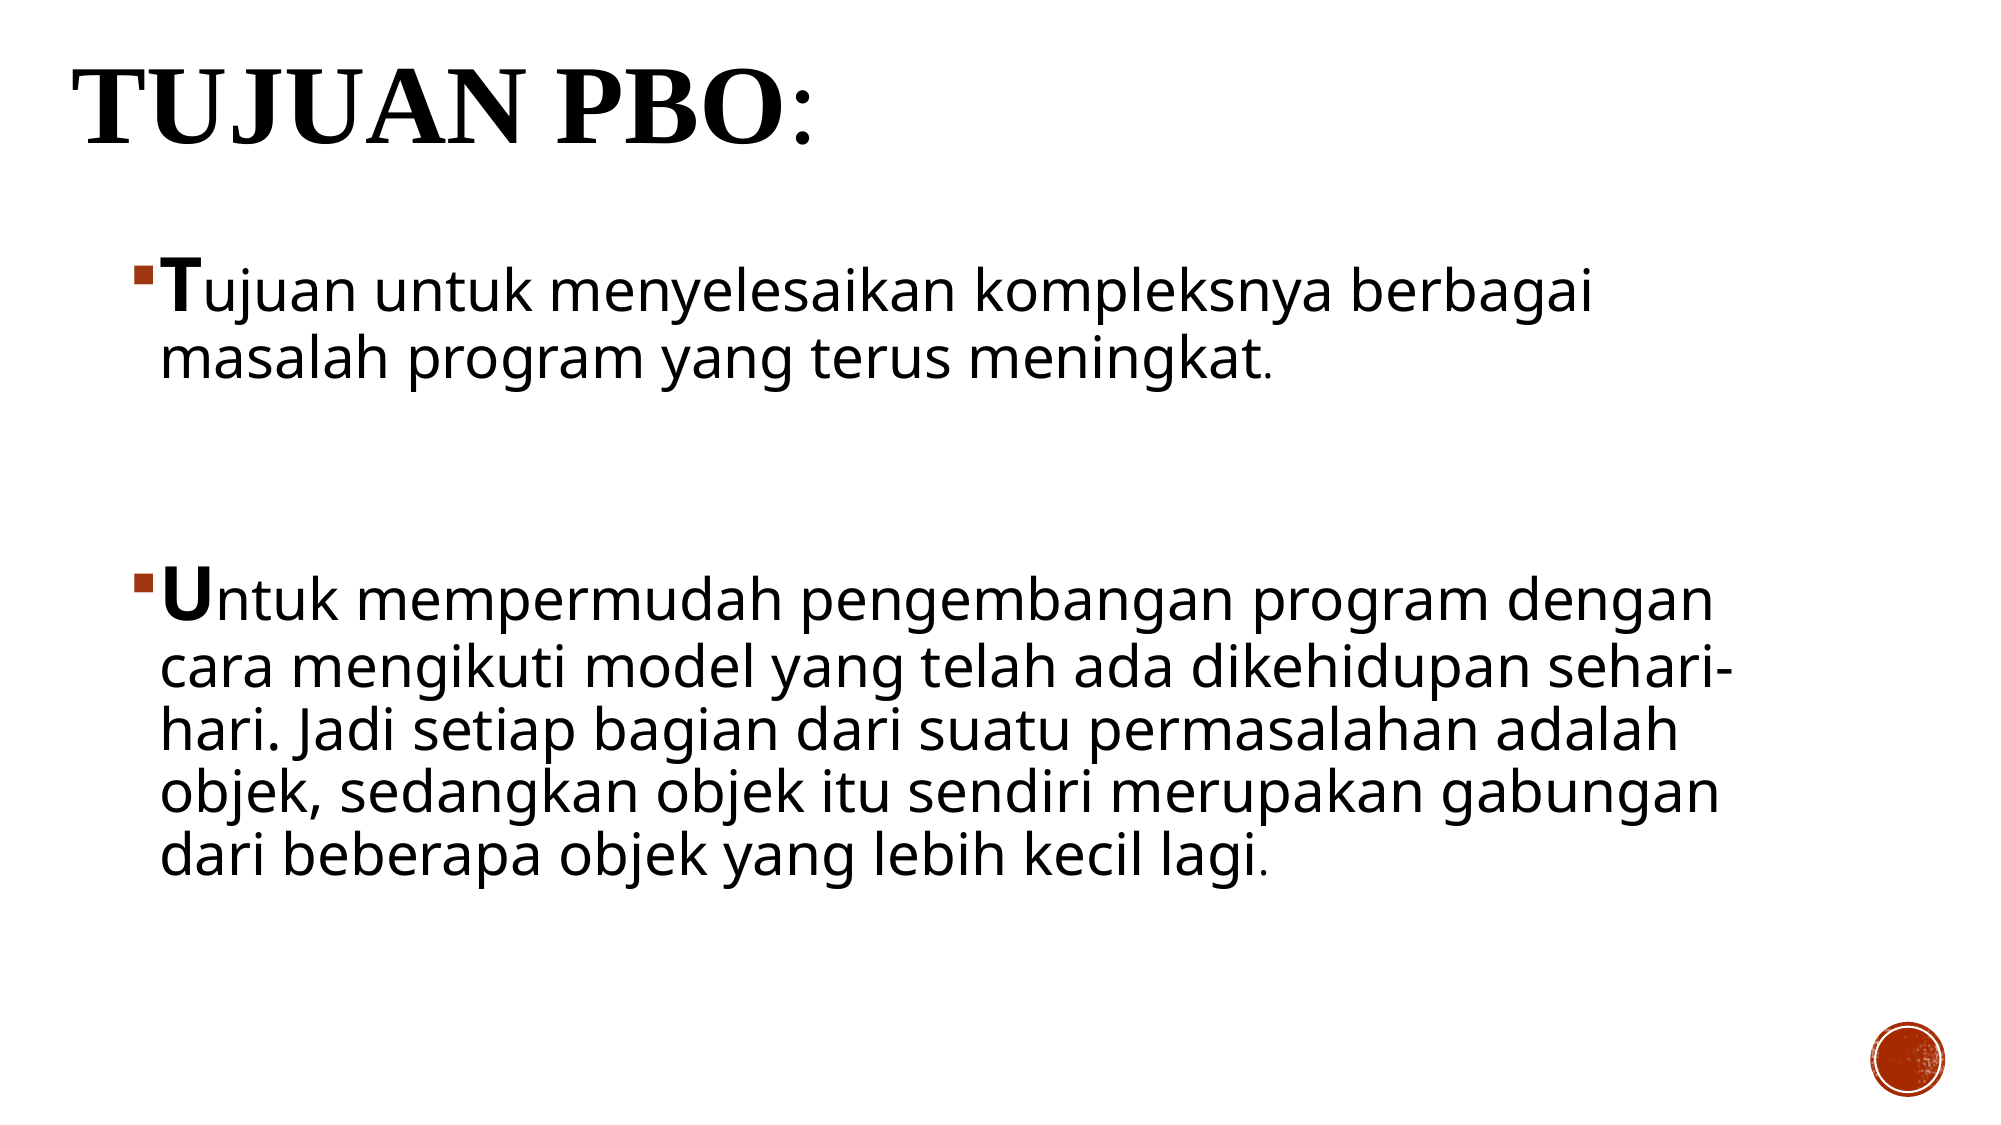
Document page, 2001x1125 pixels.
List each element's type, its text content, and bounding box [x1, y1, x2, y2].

title TUJUAN PBO: [56, 35, 1707, 179]
list Tujuan untuk menyelesaikan kompleksnya berbagai masalah program yang terus meningkat. Untuk mempermudah pengembangan program dengan cara mengikuti model yang telah ada dikehidupan sehari-hari. Jadi setiap bagian dari suatu permasalahan adalah objek, sedangkan objek itu sendiri merupakan gabungan dari beberapa objek yang lebih kecil lagi. [114, 239, 1765, 904]
